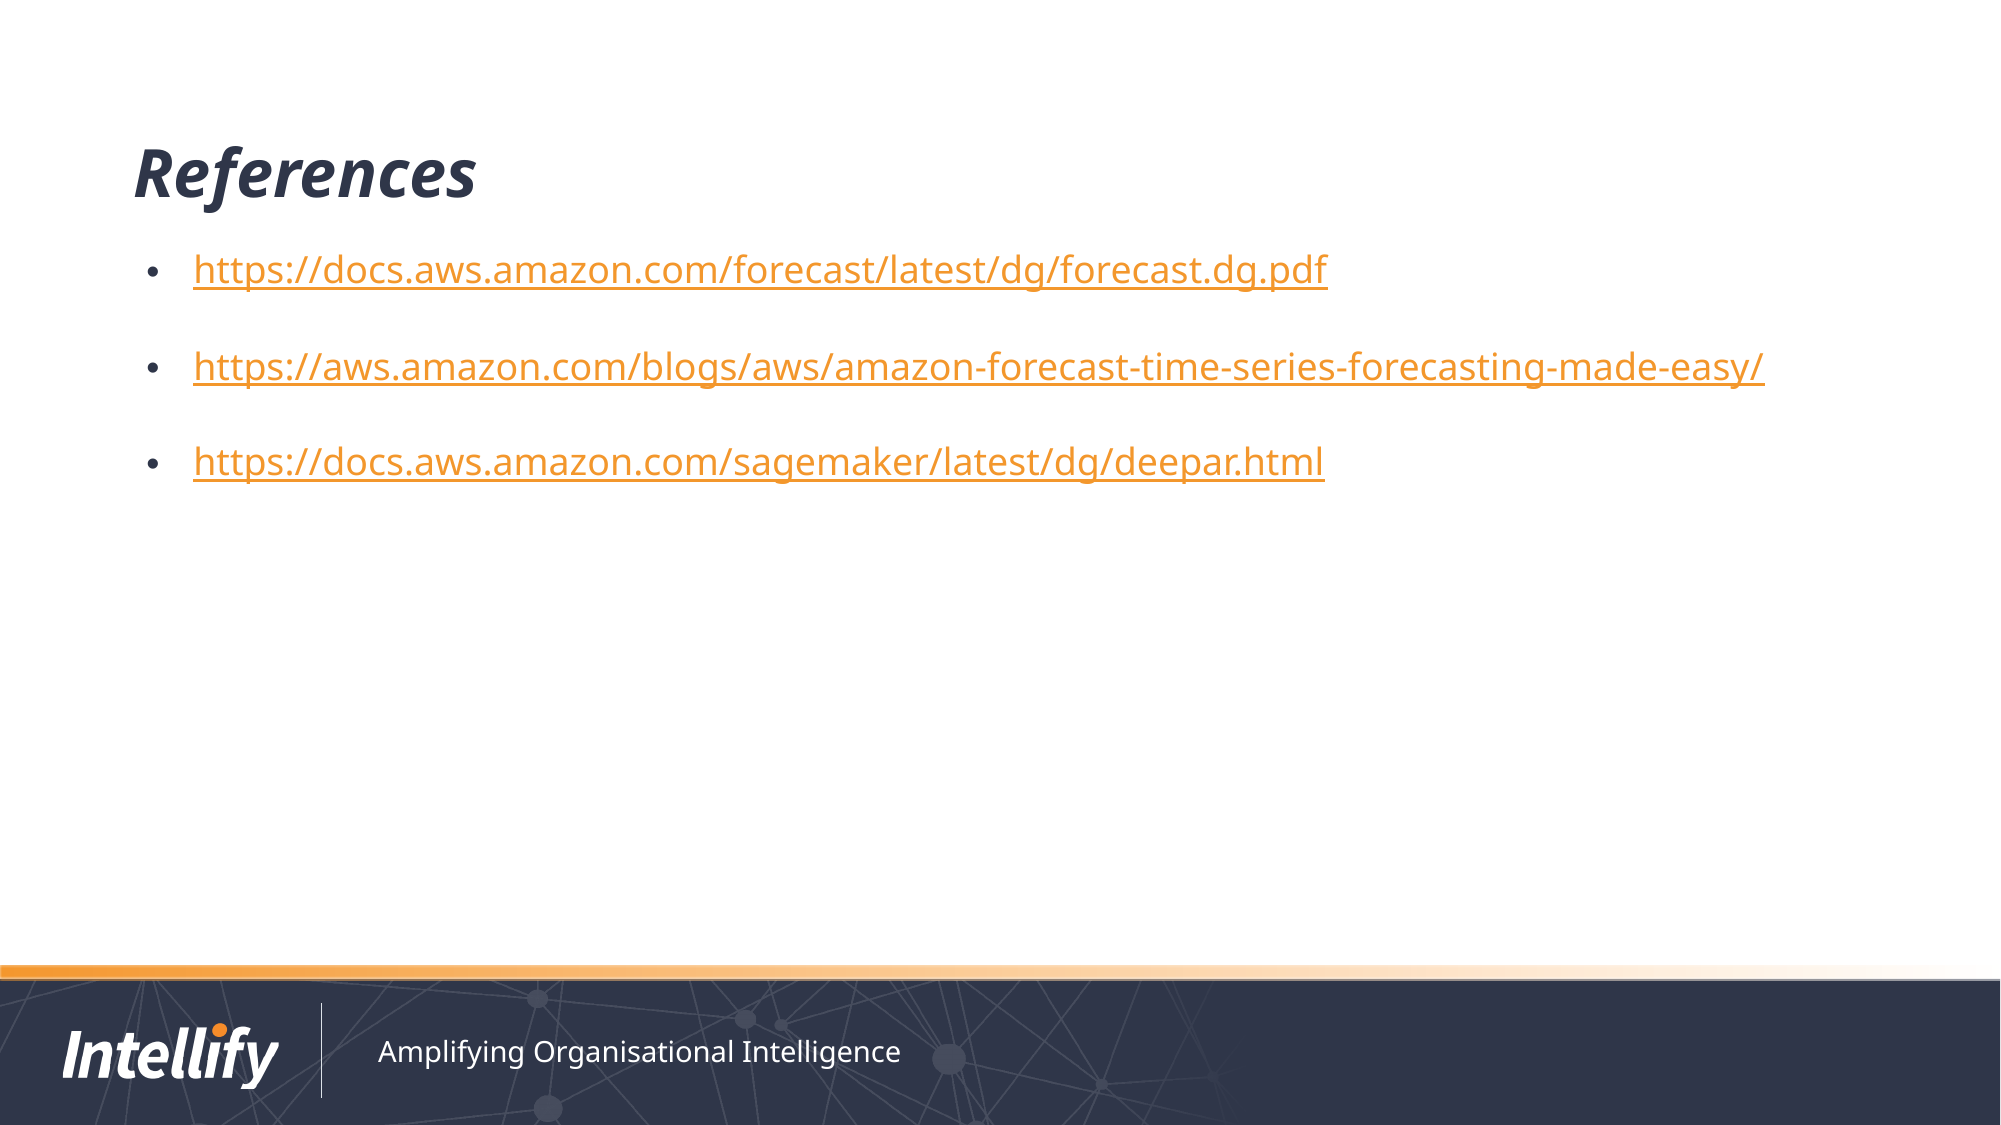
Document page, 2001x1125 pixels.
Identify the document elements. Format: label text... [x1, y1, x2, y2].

title References [133, 131, 1835, 213]
picture [0, 965, 2001, 1125]
list https://docs.aws.amazon.com/forecast/latest/dg/forecast.dg.pdf https://aws.amazon.com/blogs/aws/amazon-forecast-time-series-forecasting-made-easy/ https://docs.aws.amazon.com/sagemaker/latest/dg/deepar.html [131, 238, 1834, 905]
